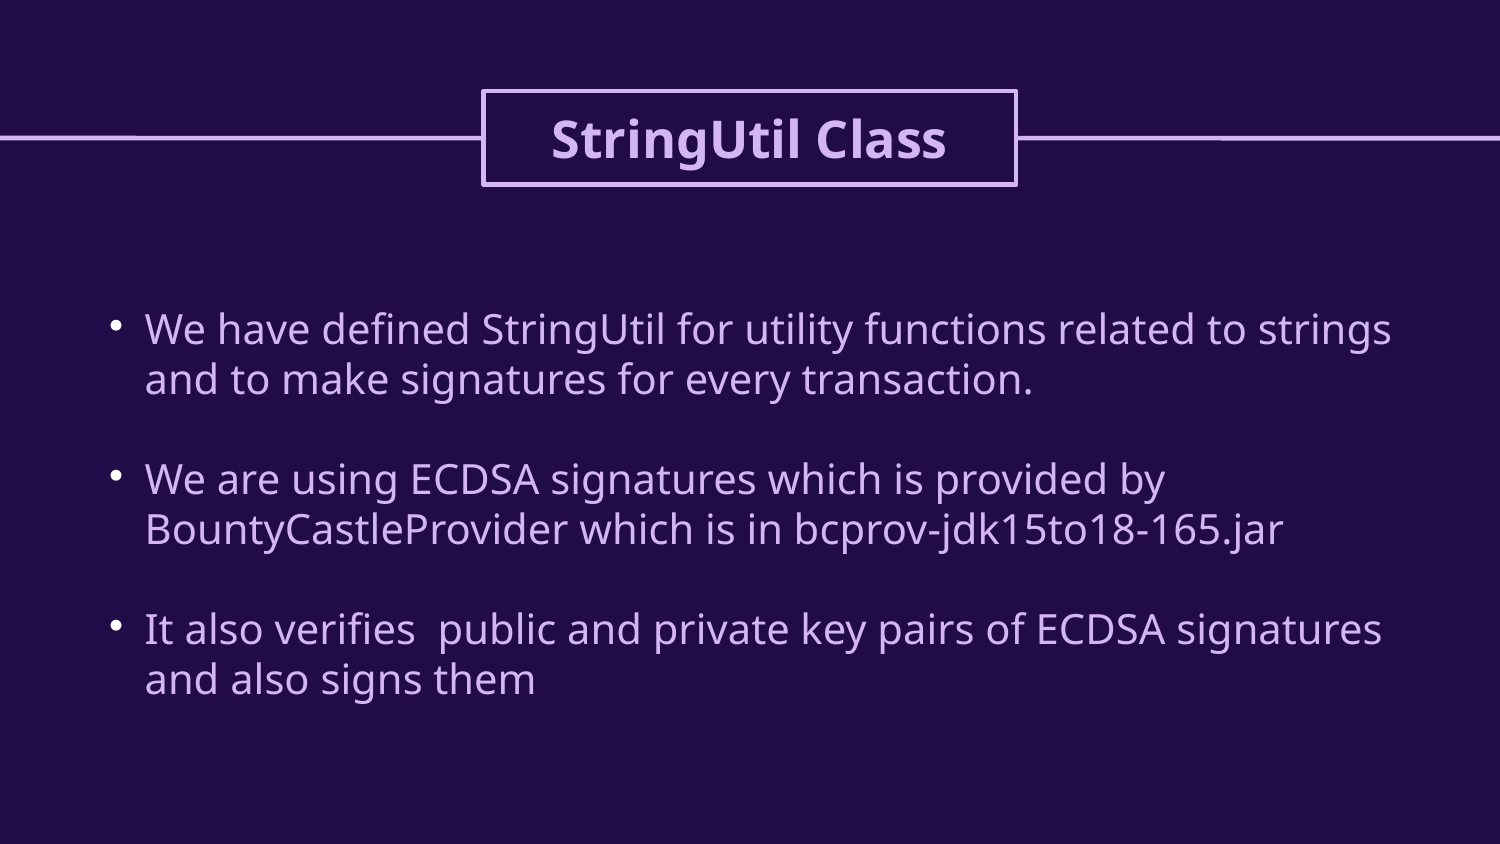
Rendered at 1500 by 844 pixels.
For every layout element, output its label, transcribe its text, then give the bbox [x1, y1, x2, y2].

text_box StringUtil Class [483, 91, 1017, 185]
text_box We have defined StringUtil for utility functions related to strings and to make signatures for every transaction. We are using ECDSA signatures which is provided by BountyCastleProvider which is in bcprov-jdk15to18-165.jar It also verifies public and private key pairs of ECDSA signatures and also signs them [94, 295, 1418, 698]
